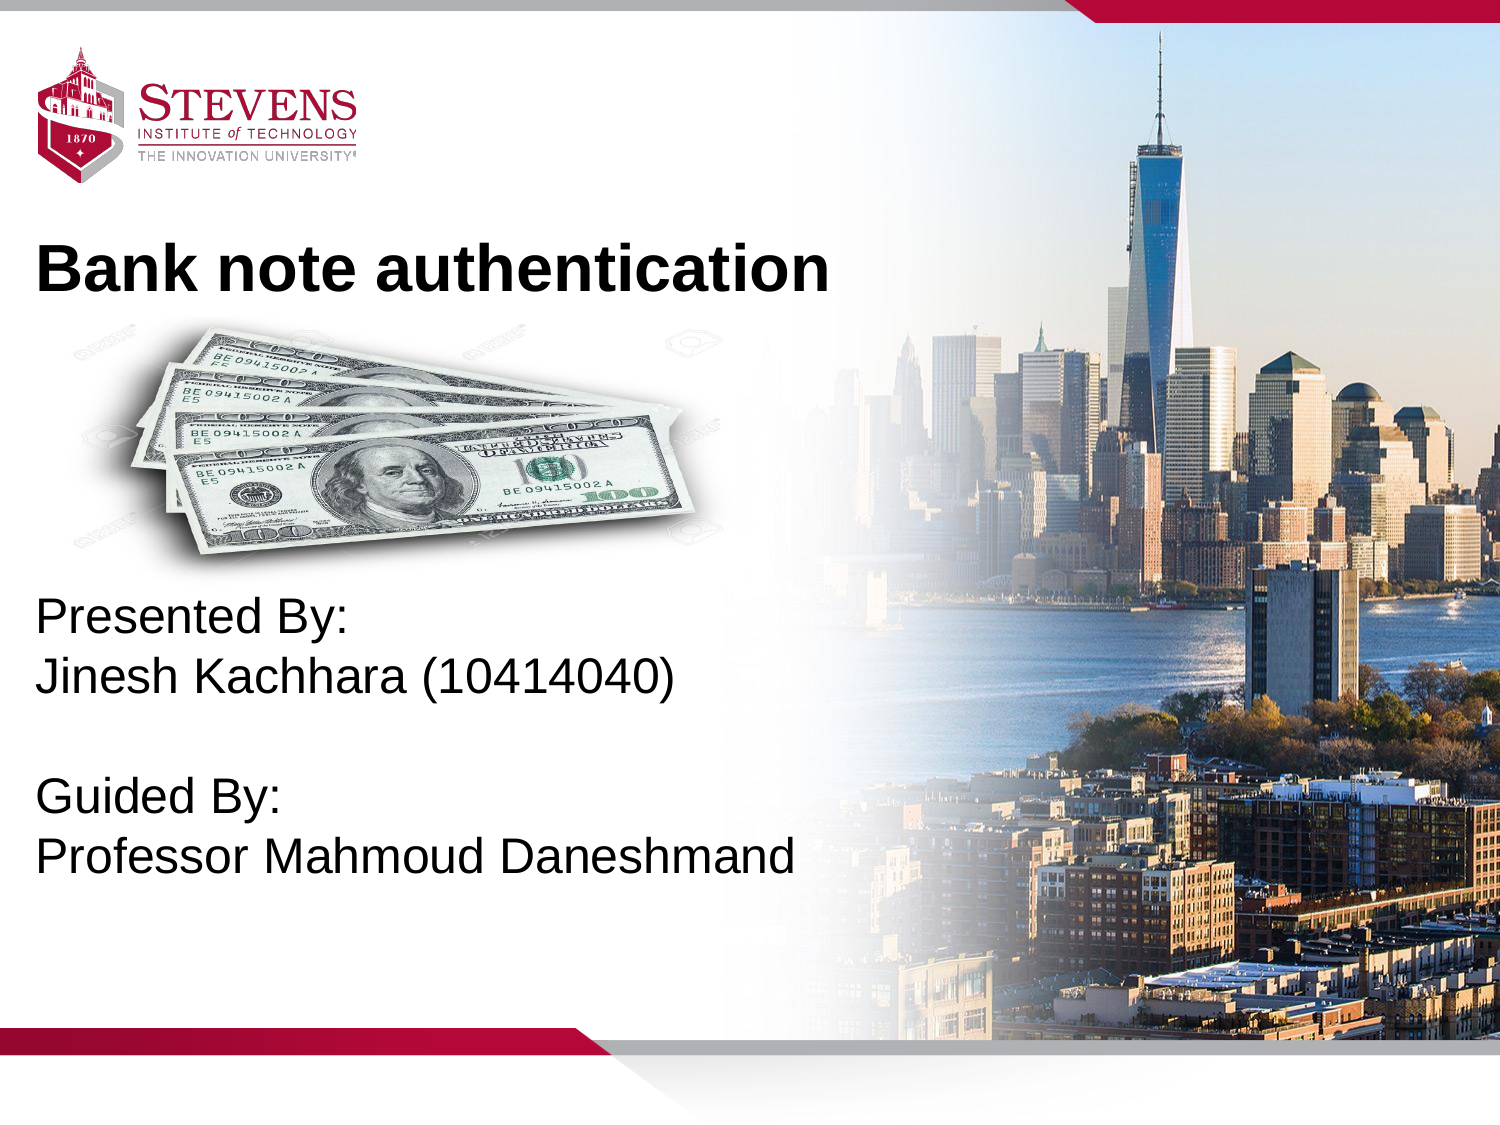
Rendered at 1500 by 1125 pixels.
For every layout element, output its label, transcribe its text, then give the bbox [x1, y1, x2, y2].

picture [0, 0, 1500, 1125]
list Presented By: Jinesh Kachhara (10414040) Guided By: Professor Mahmoud Daneshmand [20, 576, 968, 774]
list Bank note authentication [20, 216, 968, 330]
